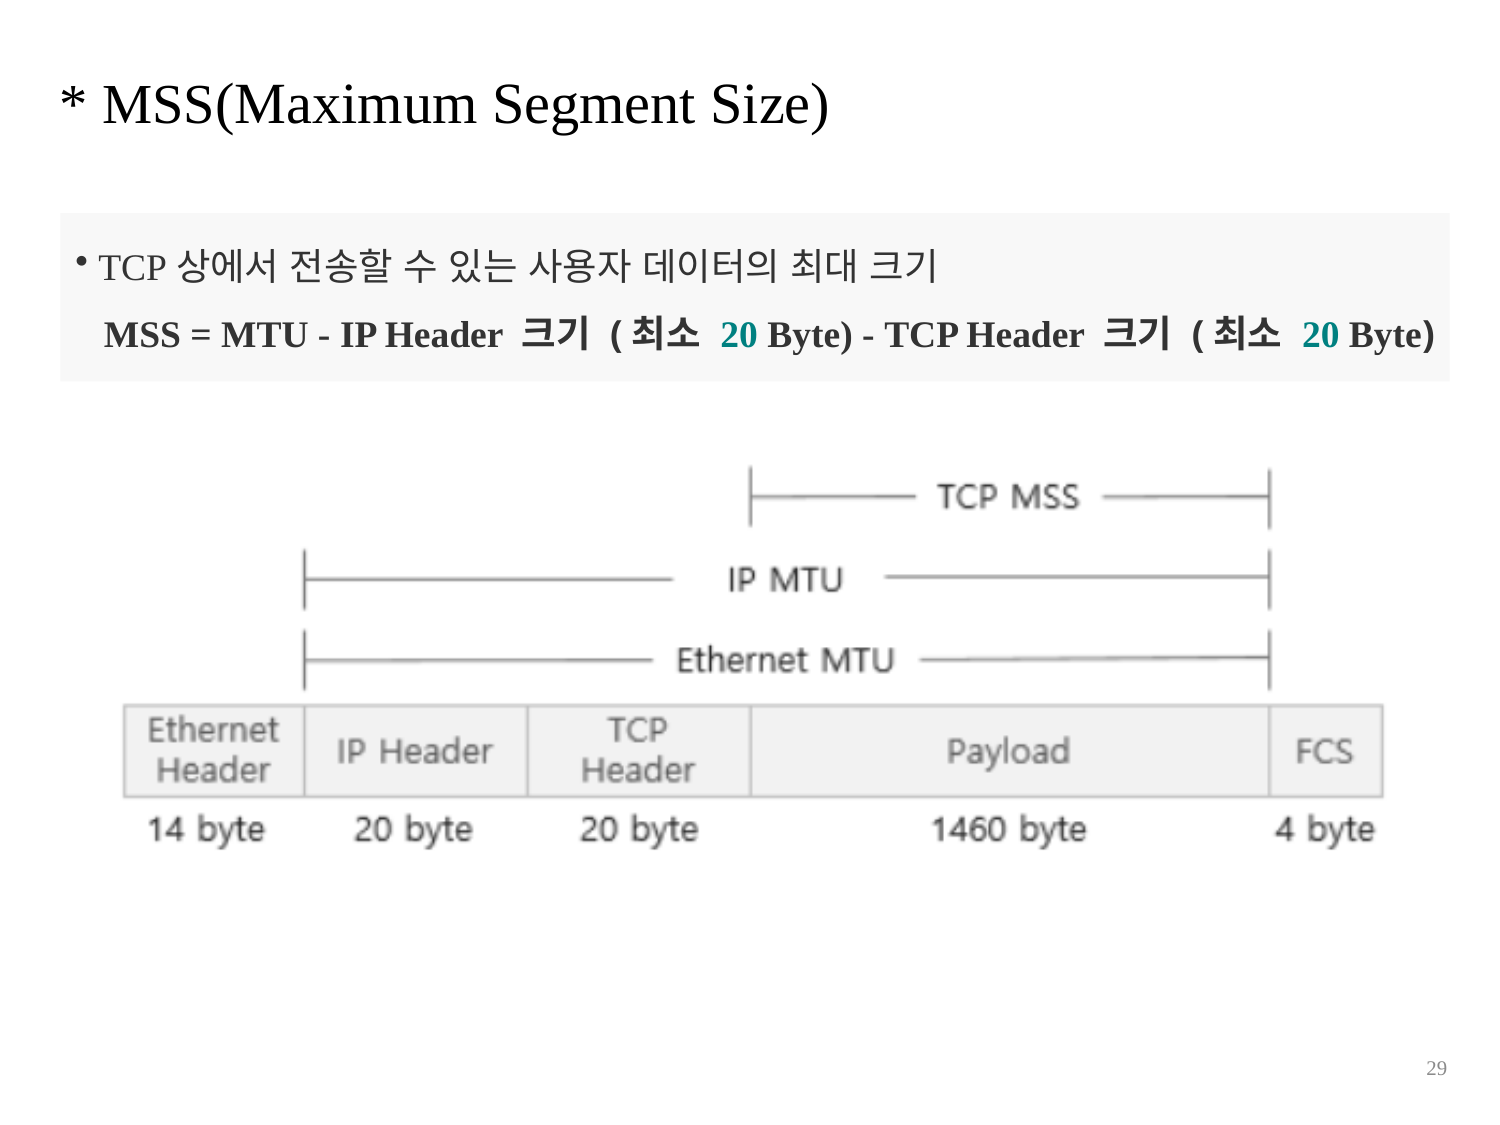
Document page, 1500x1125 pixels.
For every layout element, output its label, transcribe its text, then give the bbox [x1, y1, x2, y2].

text_box TCP상에서 전송할 수 있는 사용자 데이터의 최대 크기 MSS = MTU - IP Header 크기 (최소 20 Byte) - TCP Header 크기 (최소 20 Byte) [60, 213, 1450, 382]
slide_number 29 [1124, 1037, 1463, 1097]
title * MSS(Maximum Segment Size) [0, 34, 1294, 175]
picture [115, 457, 1395, 863]
